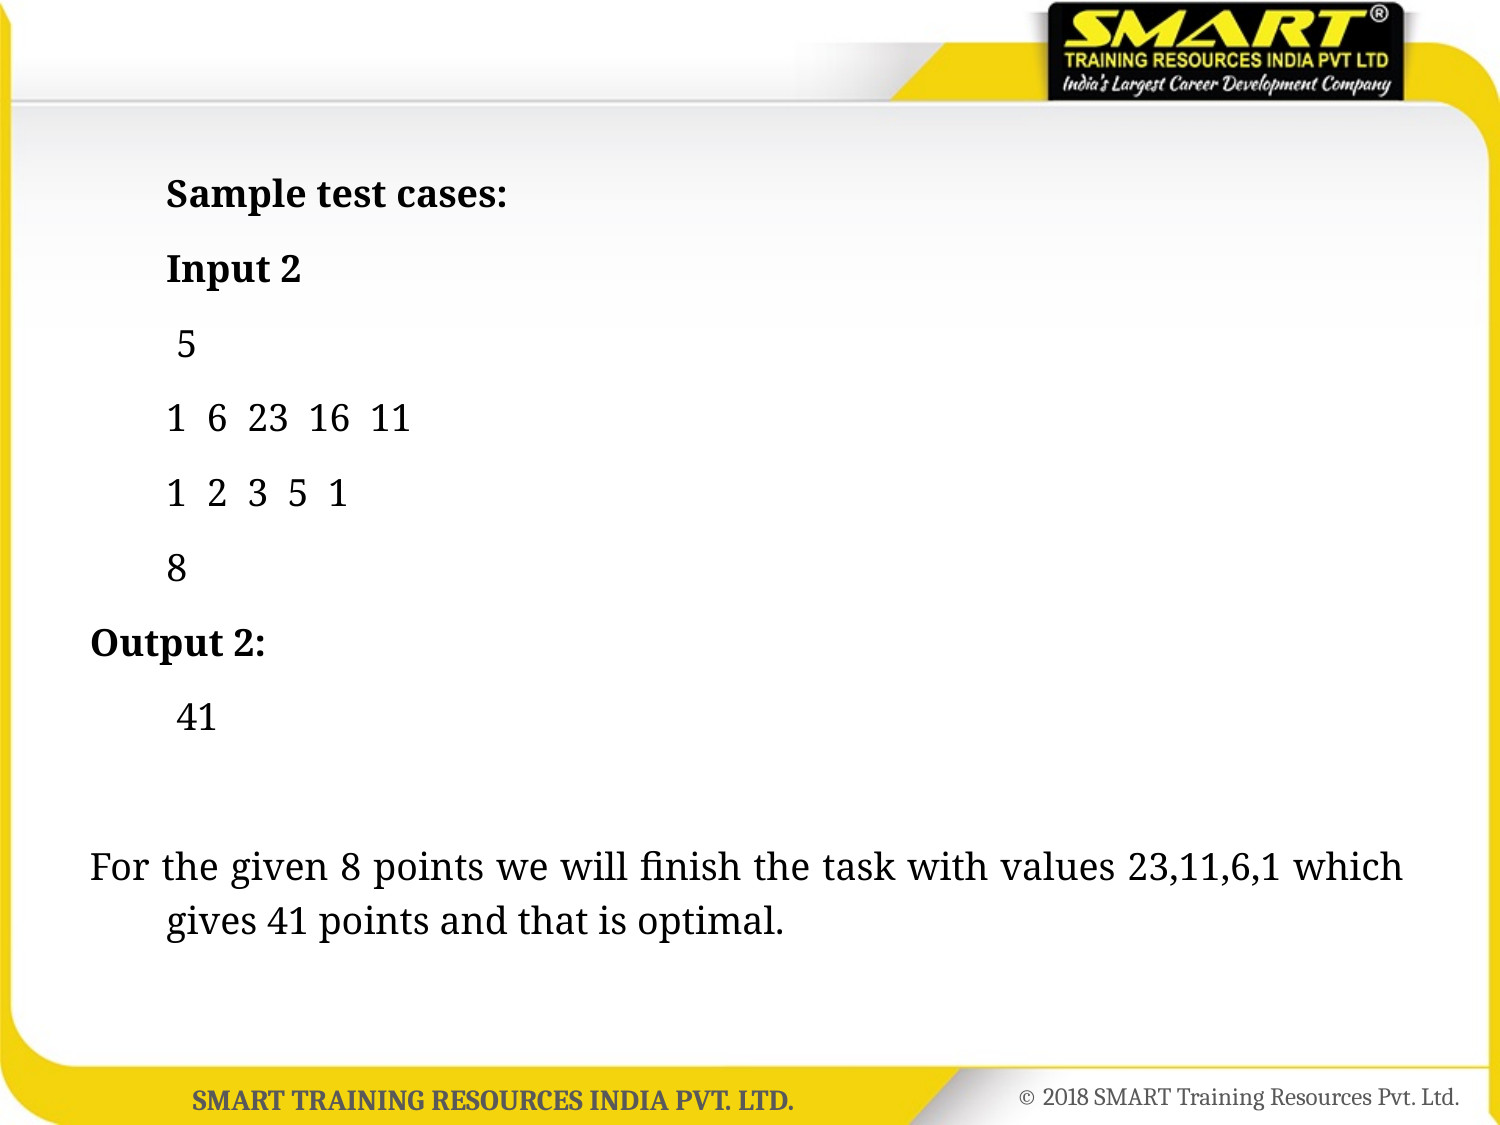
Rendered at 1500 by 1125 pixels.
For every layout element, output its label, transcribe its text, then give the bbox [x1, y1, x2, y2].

picture [0, 0, 1500, 1125]
text_box Sample test cases: Input 2 5 1 6 23 16 11 1 2 3 5 1 8 Output 2: 41 For the given 8 points we will finish the task with values 23,11,6,1 which gives 41 points and that is optimal. [74, 153, 1420, 1099]
